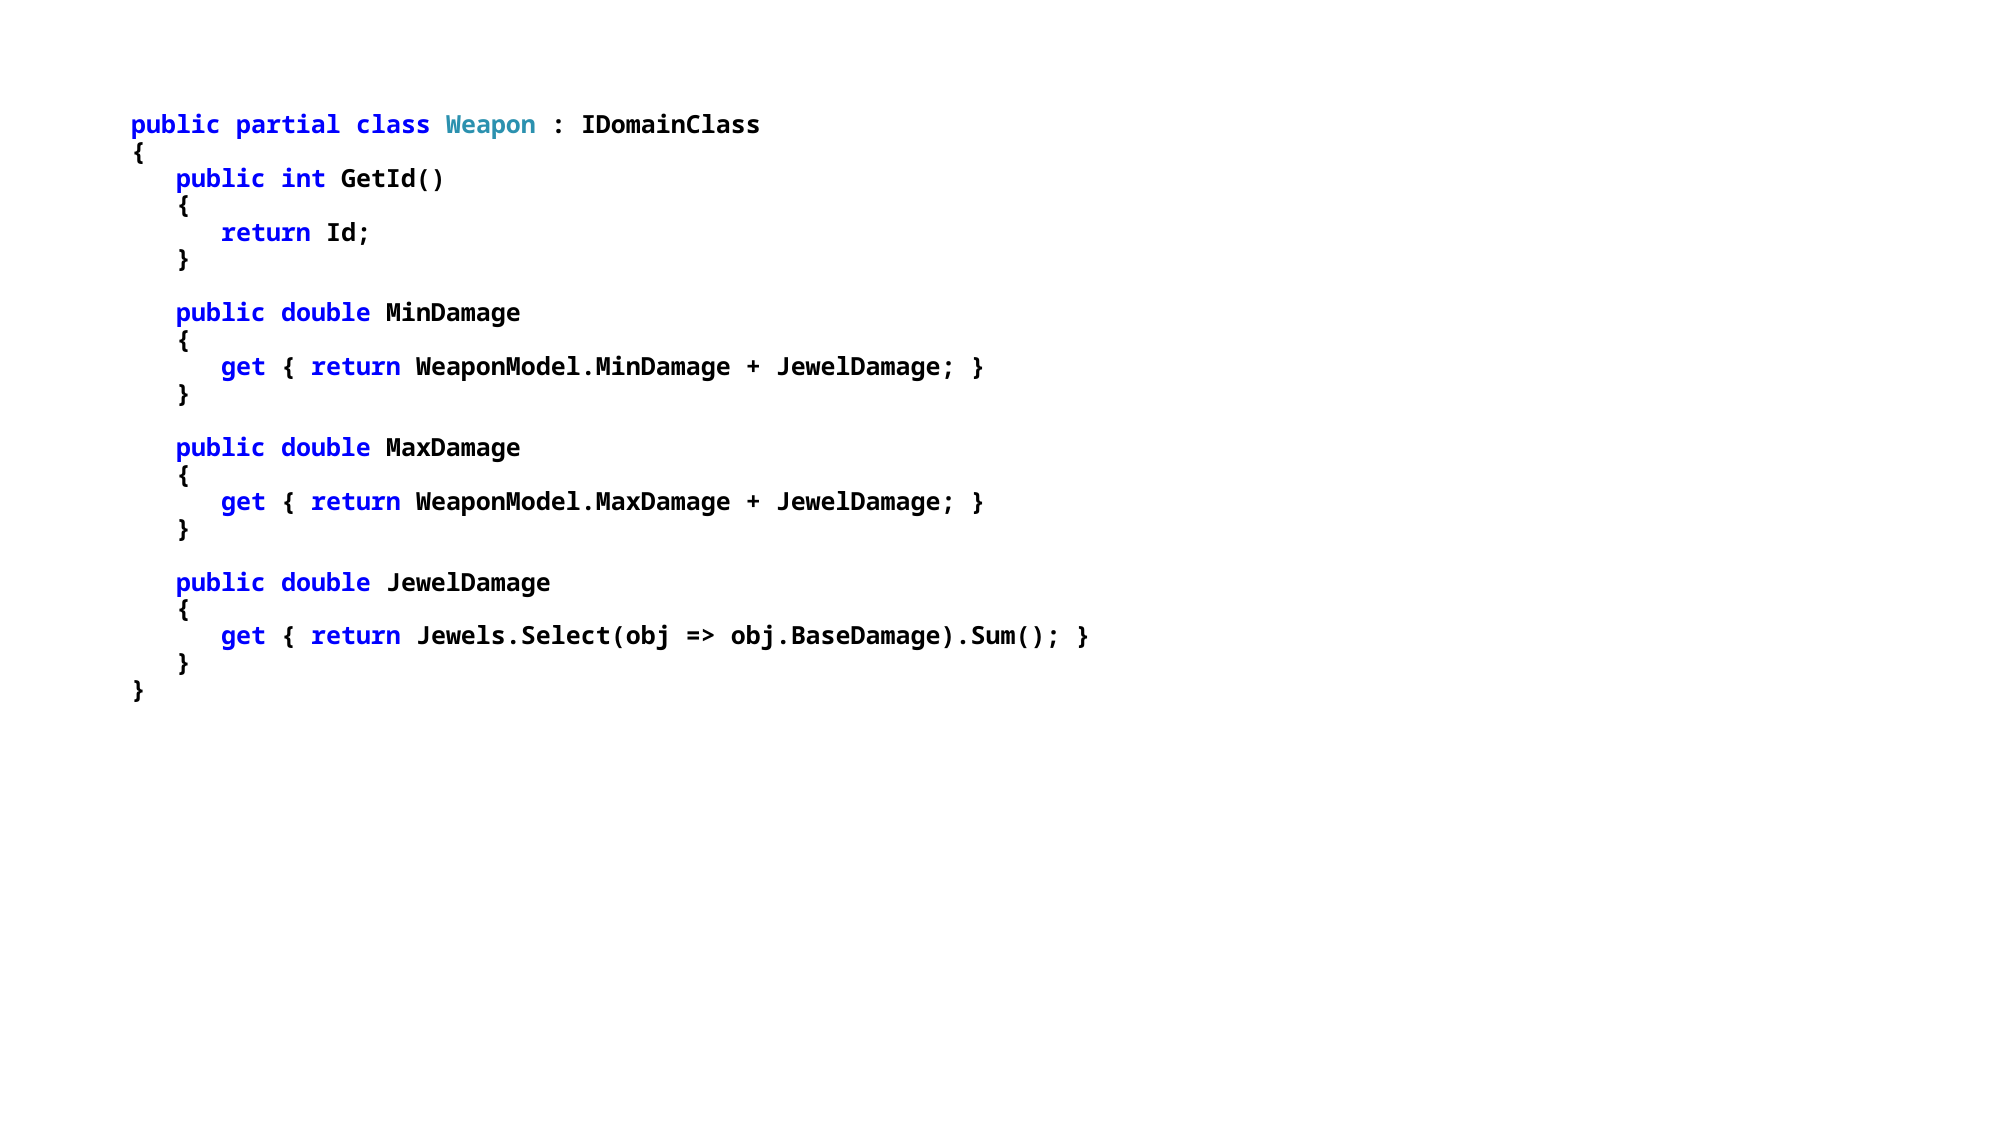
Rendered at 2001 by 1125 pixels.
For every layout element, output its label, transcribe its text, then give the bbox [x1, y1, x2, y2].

list public partial class Weapon : IDomainClass { public int GetId() { return Id; } public double MinDamage { get { return WeaponModel.MinDamage + JewelDamage; } } public double MaxDamage { get { return WeaponModel.MaxDamage + JewelDamage; } } public double JewelDamage { get { return Jewels.Select(obj => obj.BaseDamage).Sum(); } } } [116, 104, 1758, 860]
